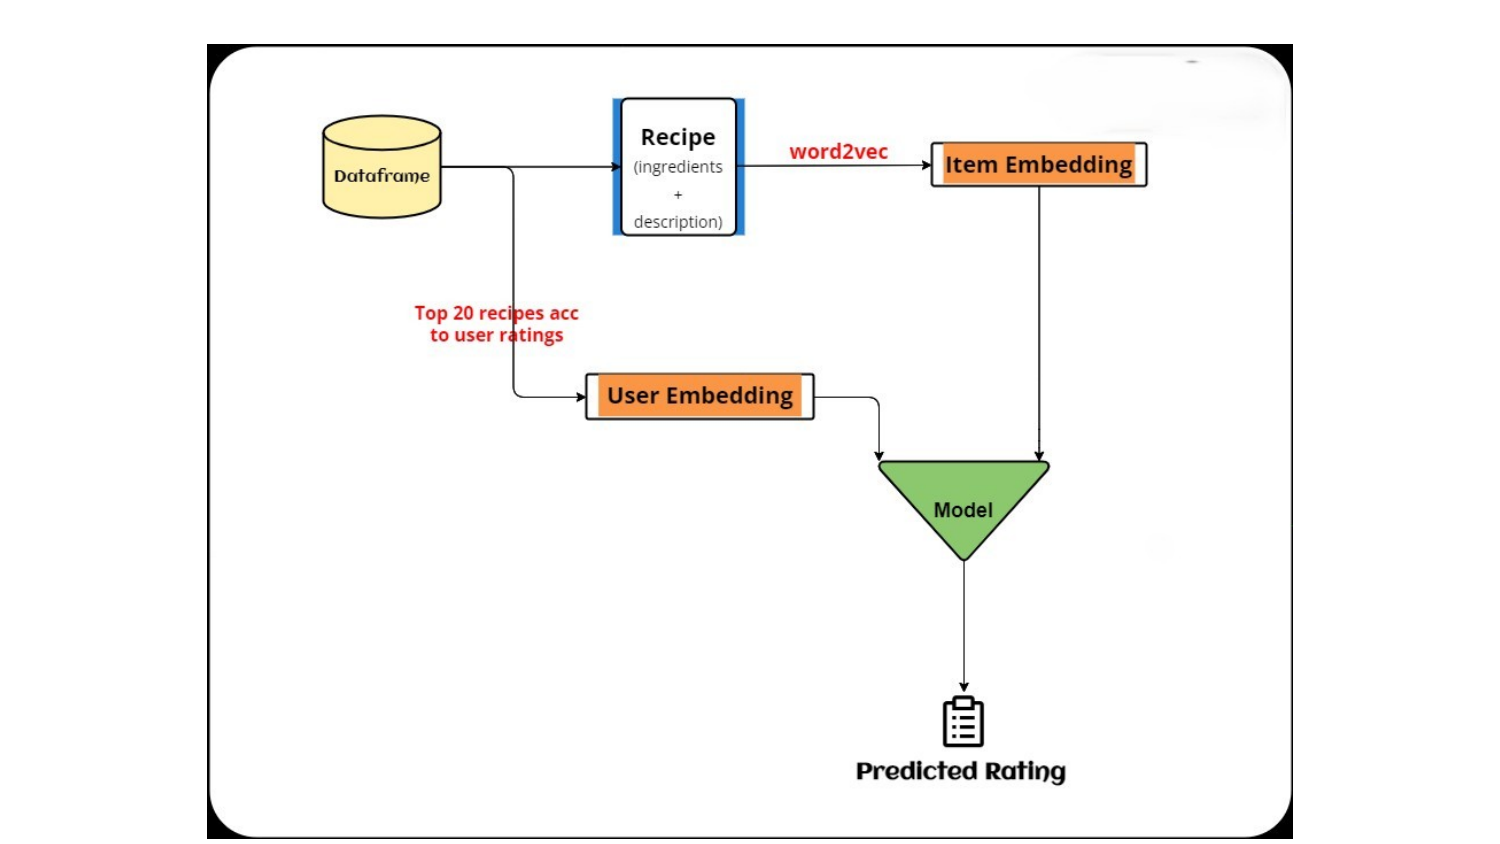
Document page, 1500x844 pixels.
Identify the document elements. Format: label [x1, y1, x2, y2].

picture [207, 44, 1293, 839]
